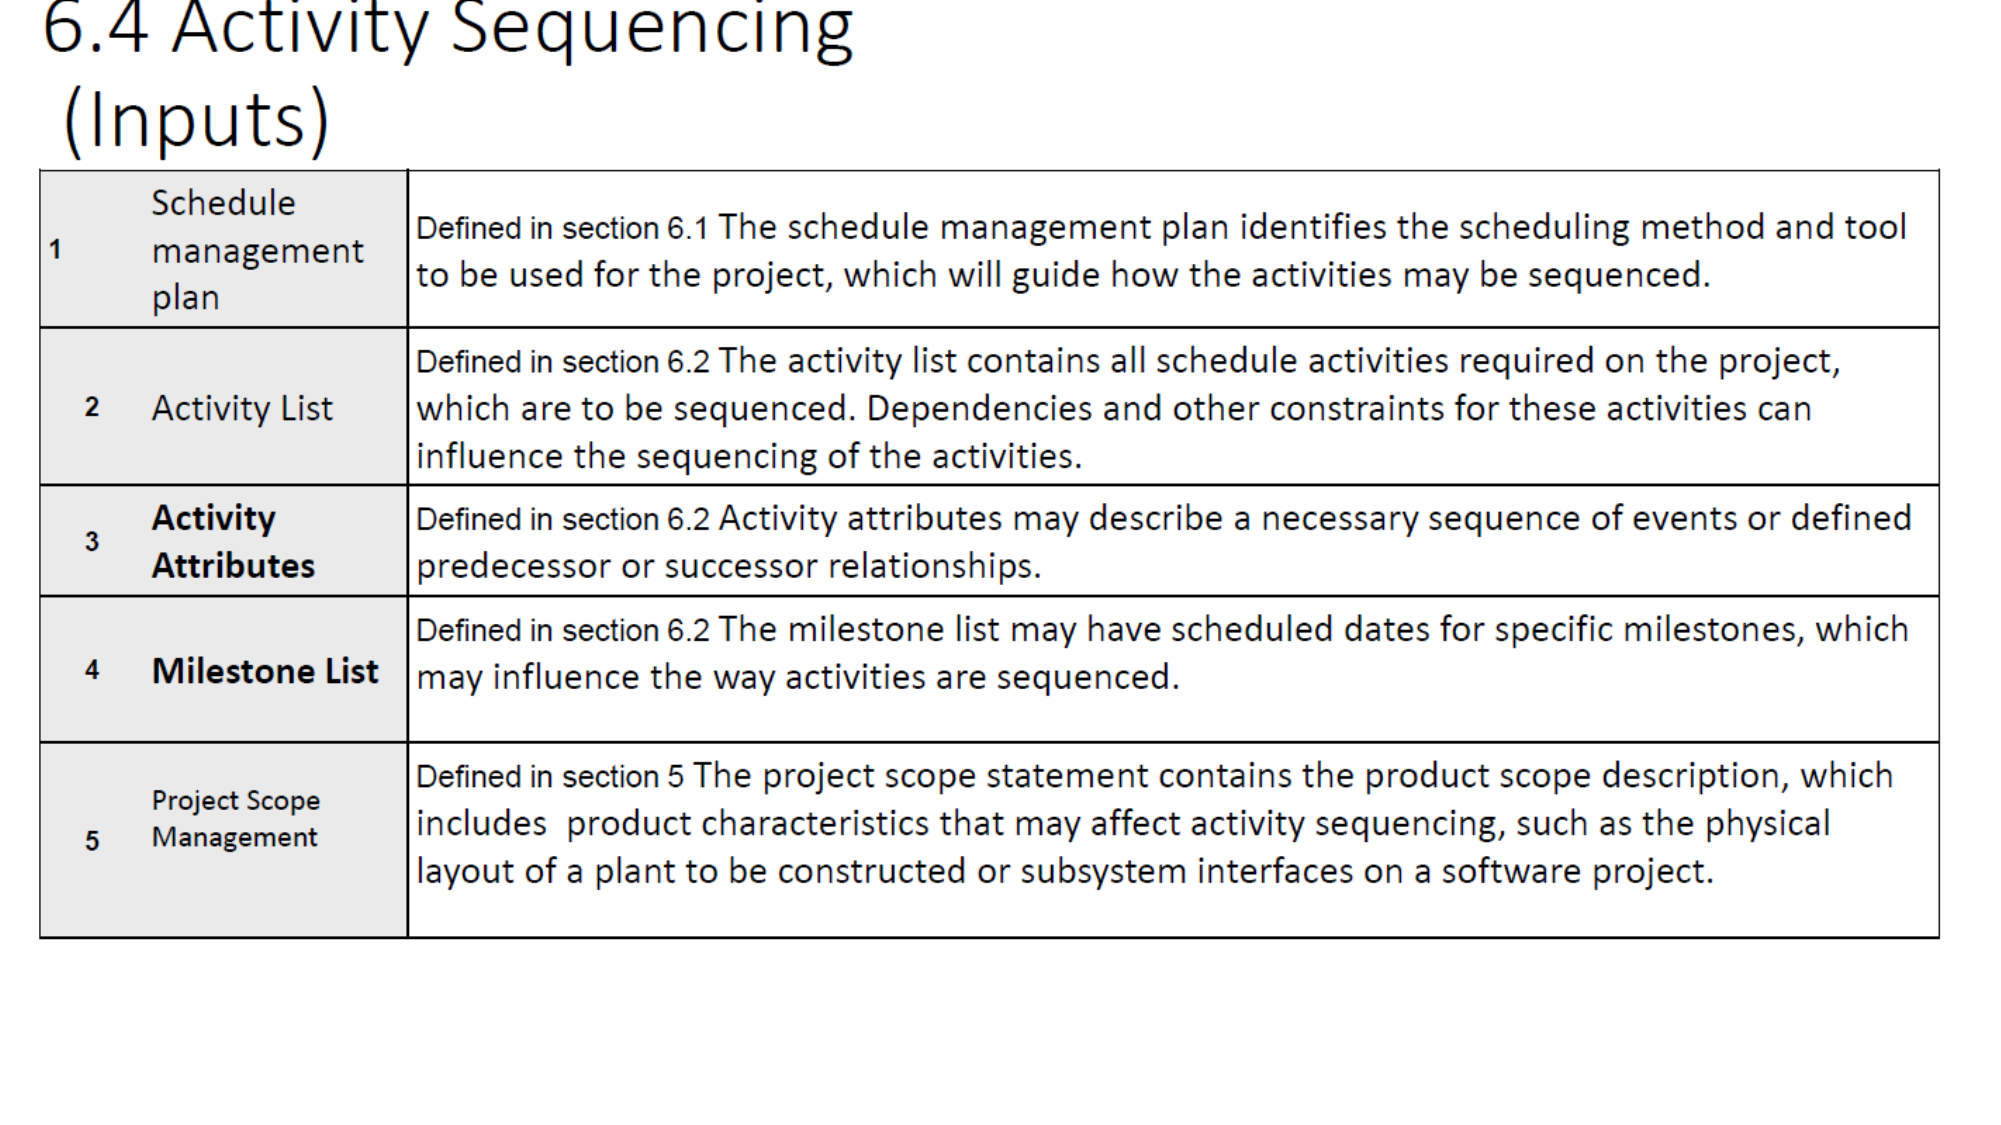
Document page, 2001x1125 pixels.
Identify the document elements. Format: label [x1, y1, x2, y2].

list [0, 0, 2000, 1125]
